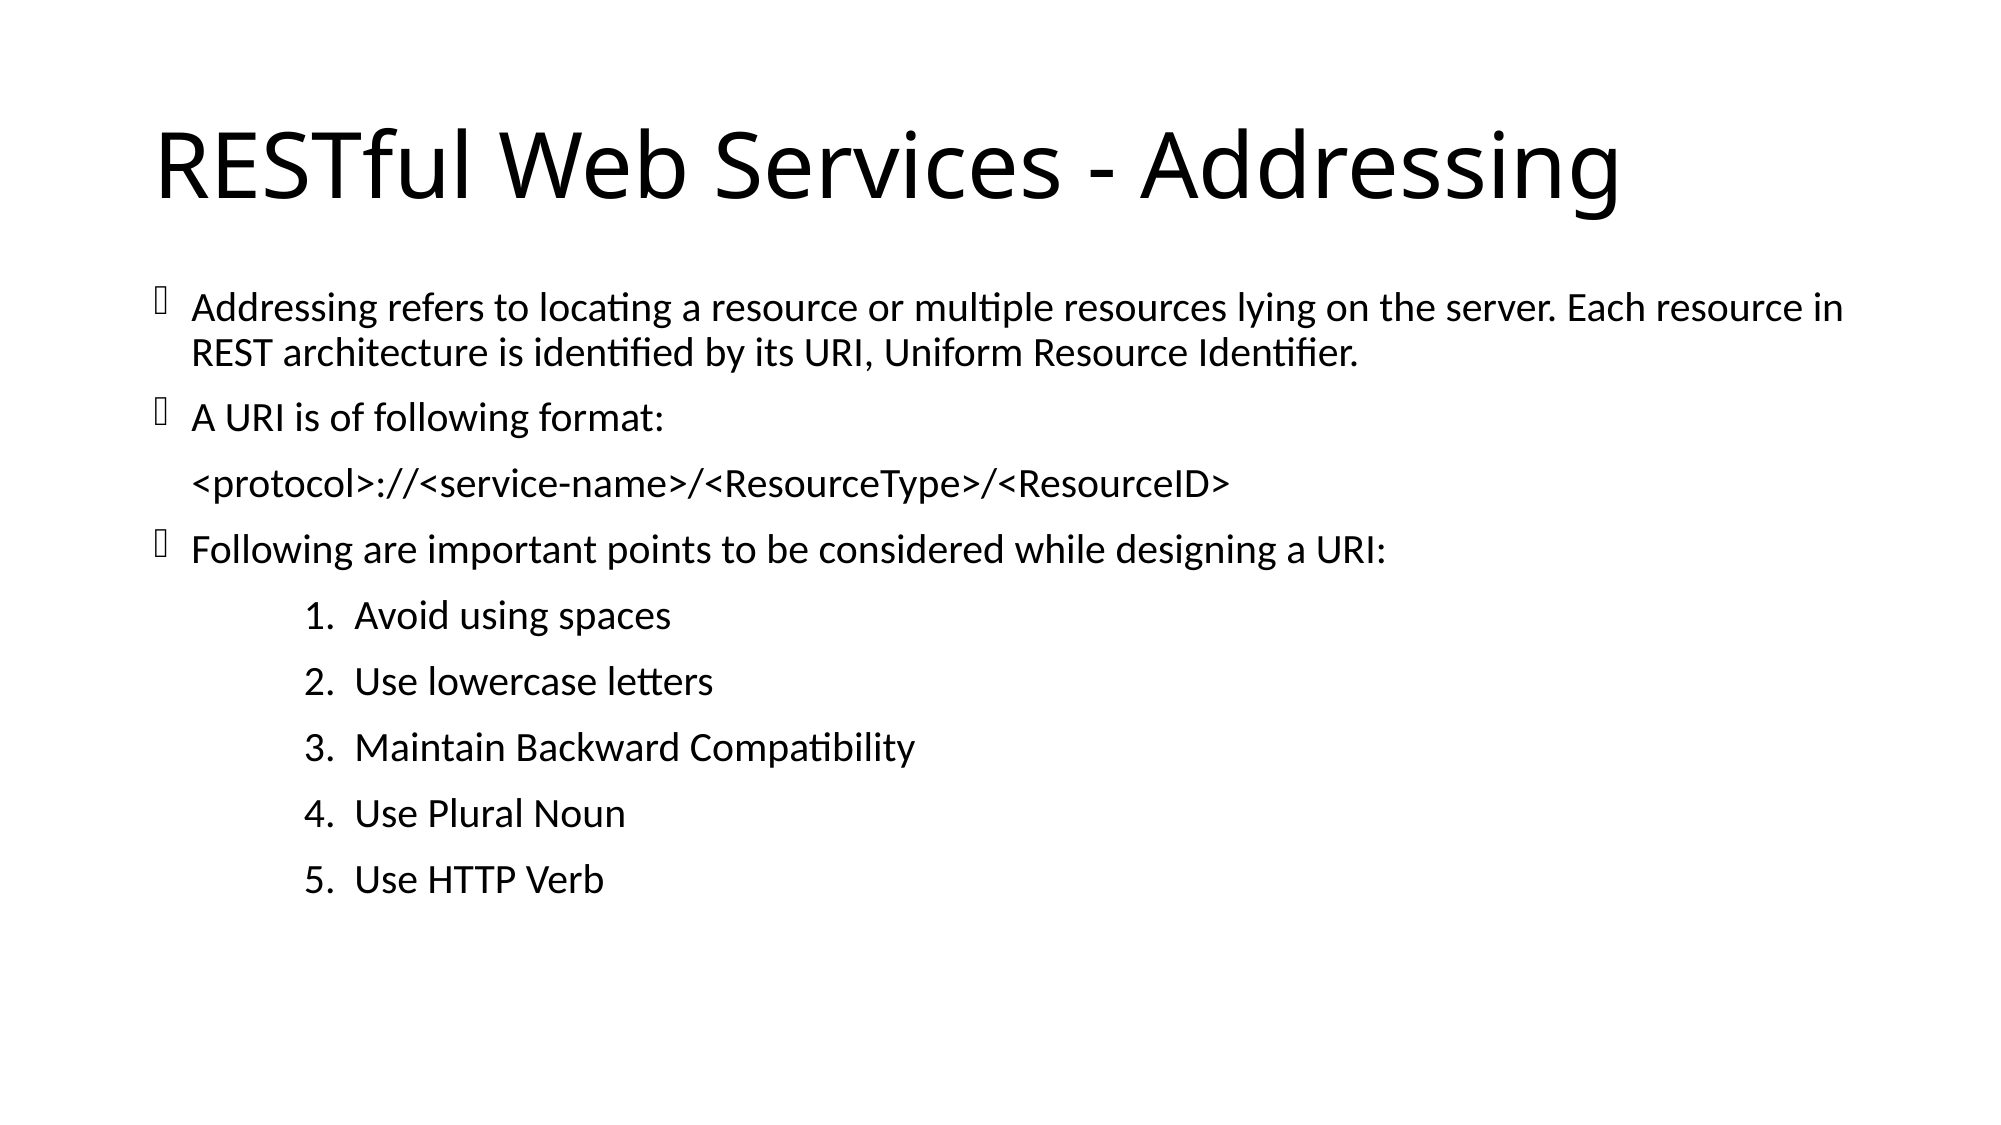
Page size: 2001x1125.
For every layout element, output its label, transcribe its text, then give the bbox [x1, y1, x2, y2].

title RESTful Web Services - Addressing [138, 60, 1864, 278]
list Addressing refers to locating a resource or multiple resources lying on the server. Each resource in REST architecture is identified by its URI, Uniform Resource Identifier. A URI is of following format: <protocol>://<service-name>/<ResourceType>/<ResourceID> Following are important points to be considered while designing a URI: 1. Avoid using spaces 2. Use lowercase letters 3. Maintain Backward Compatibility 4. Use Plural Noun 5. Use HTTP Verb [138, 278, 1864, 992]
